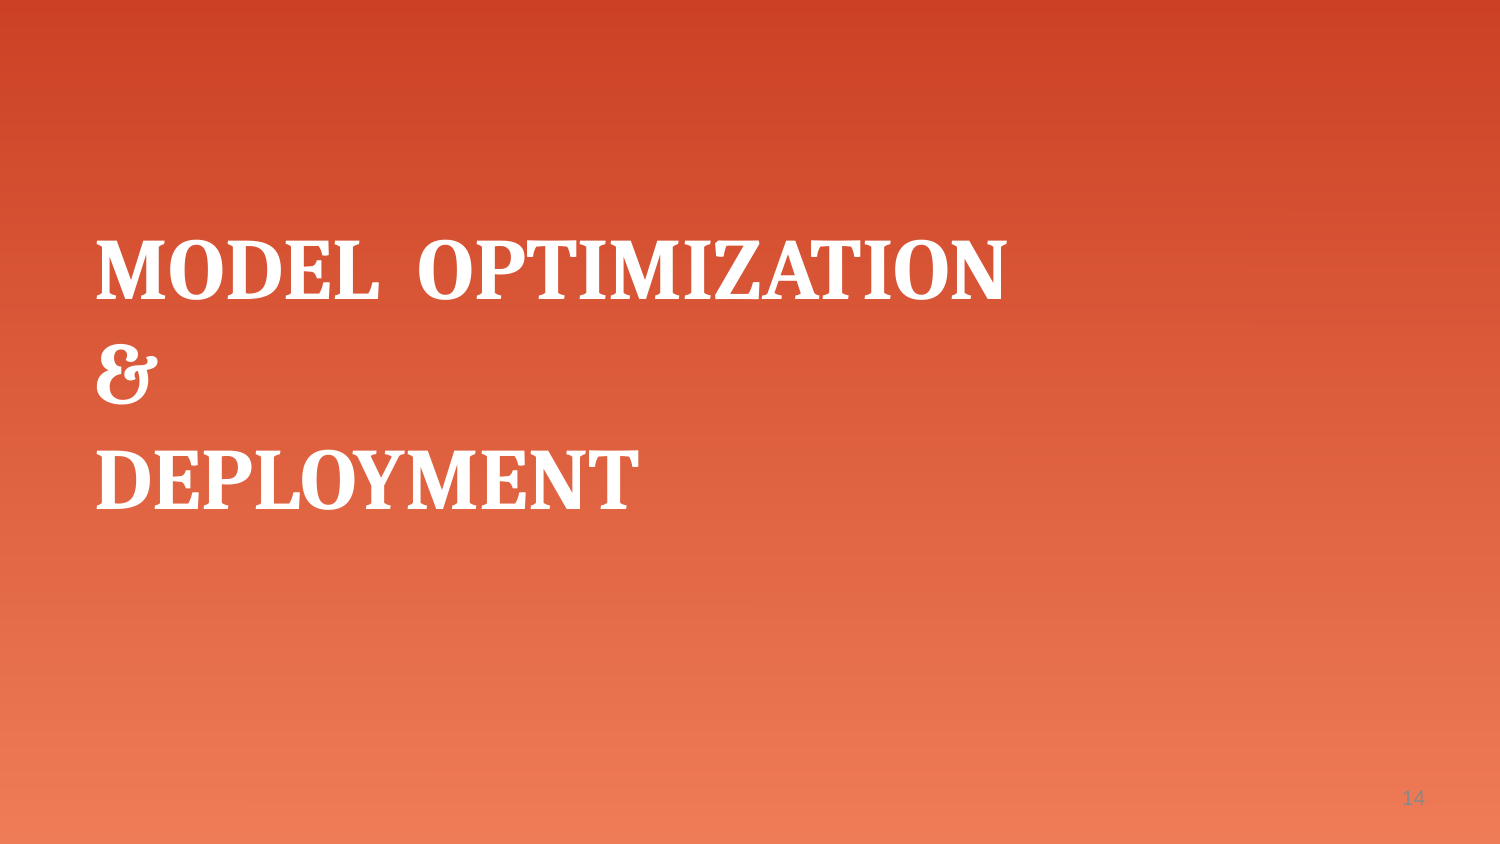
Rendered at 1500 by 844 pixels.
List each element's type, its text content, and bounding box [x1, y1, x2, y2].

picture [0, 0, 1500, 844]
slide_number 14 [1080, 784, 1425, 844]
title MODEL OPTIMIZATION & DEPLOYMENT [92, 210, 1187, 528]
